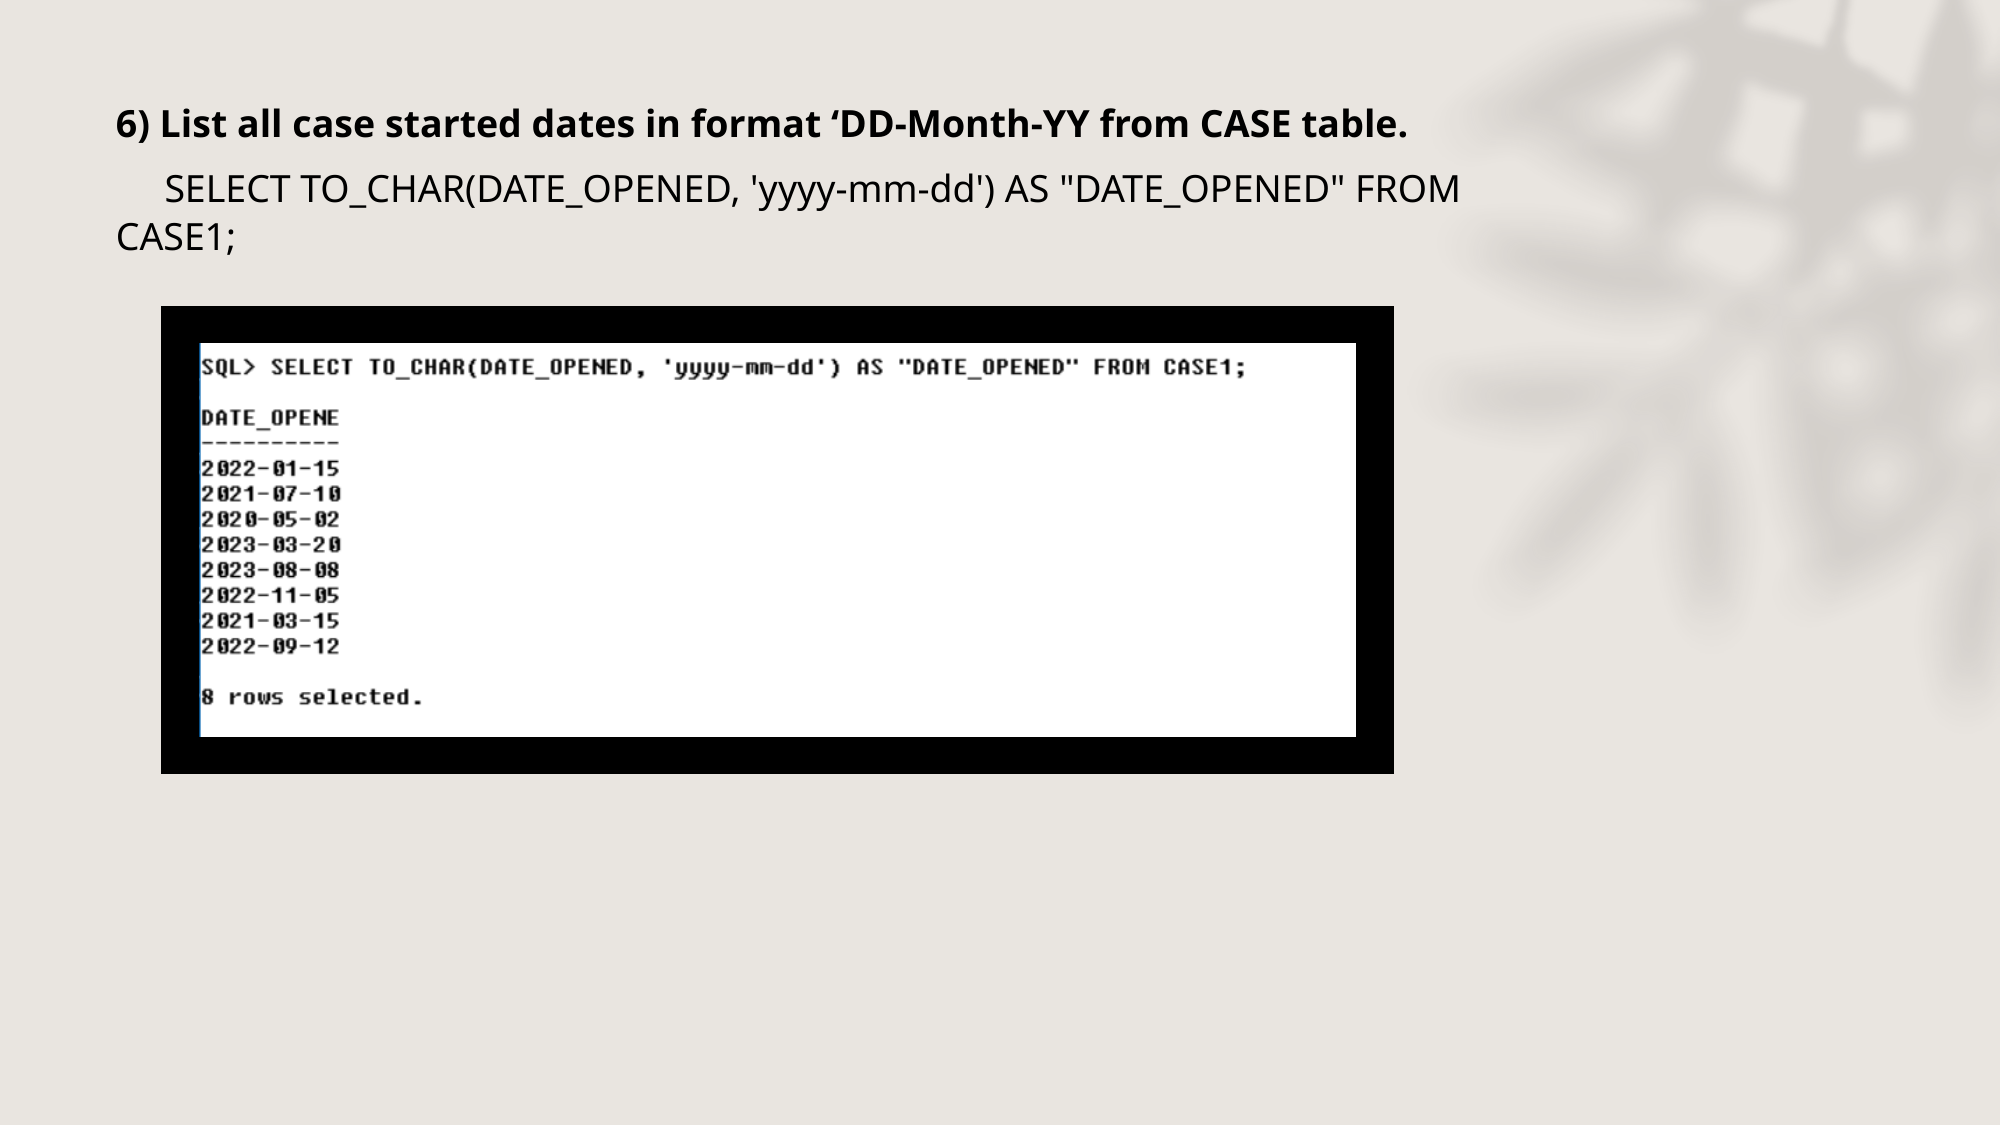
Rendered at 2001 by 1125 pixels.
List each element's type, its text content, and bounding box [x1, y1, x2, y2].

picture [198, 342, 1357, 737]
text_box 6) List all case started dates in format ‘DD-Month-YY from CASE table. SELECT TO_CHAR(DATE_OPENED, 'yyyy-mm-dd') AS "DATE_OPENED" FROM CASE1; [101, 89, 1508, 266]
